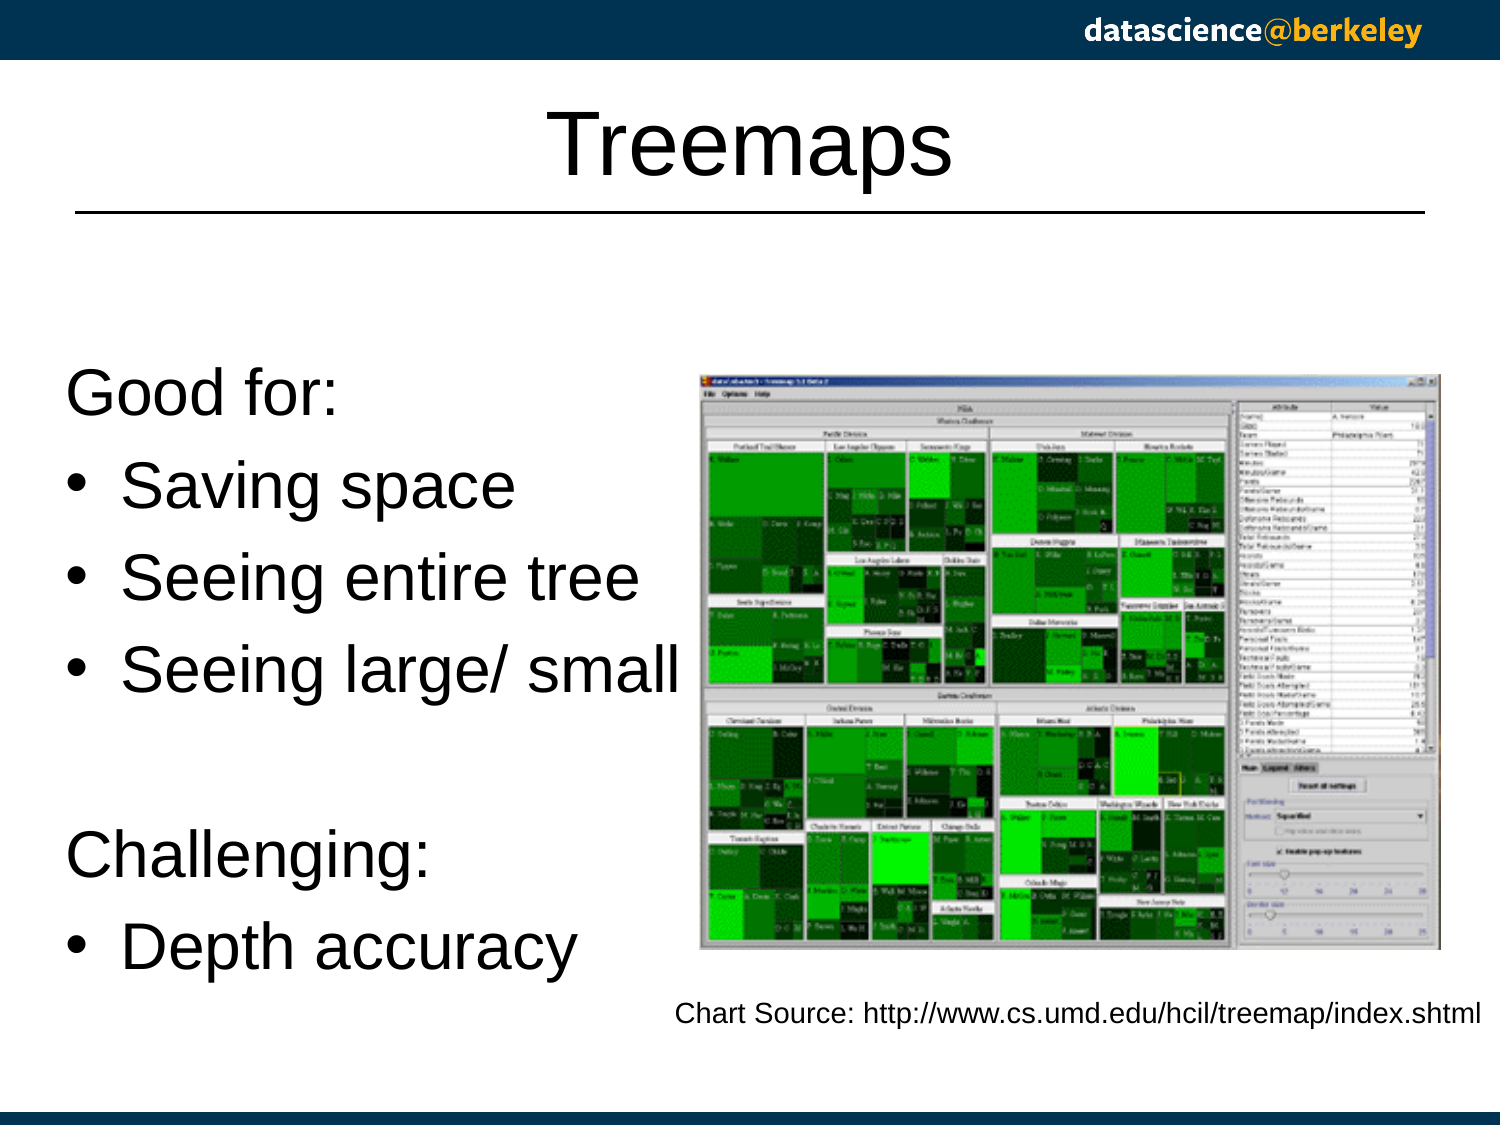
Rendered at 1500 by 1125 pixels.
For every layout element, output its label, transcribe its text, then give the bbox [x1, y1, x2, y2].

text_box Chart Source: http://www.cs.umd.edu/hcil/treemap/index.shtml [659, 987, 1498, 1038]
list Good for: Saving space Seeing entire tree Seeing large/ small Challenging: Depth accuracy [50, 249, 1400, 993]
picture [699, 374, 1442, 951]
picture [1079, 10, 1431, 52]
title Treemaps [75, 45, 1425, 233]
